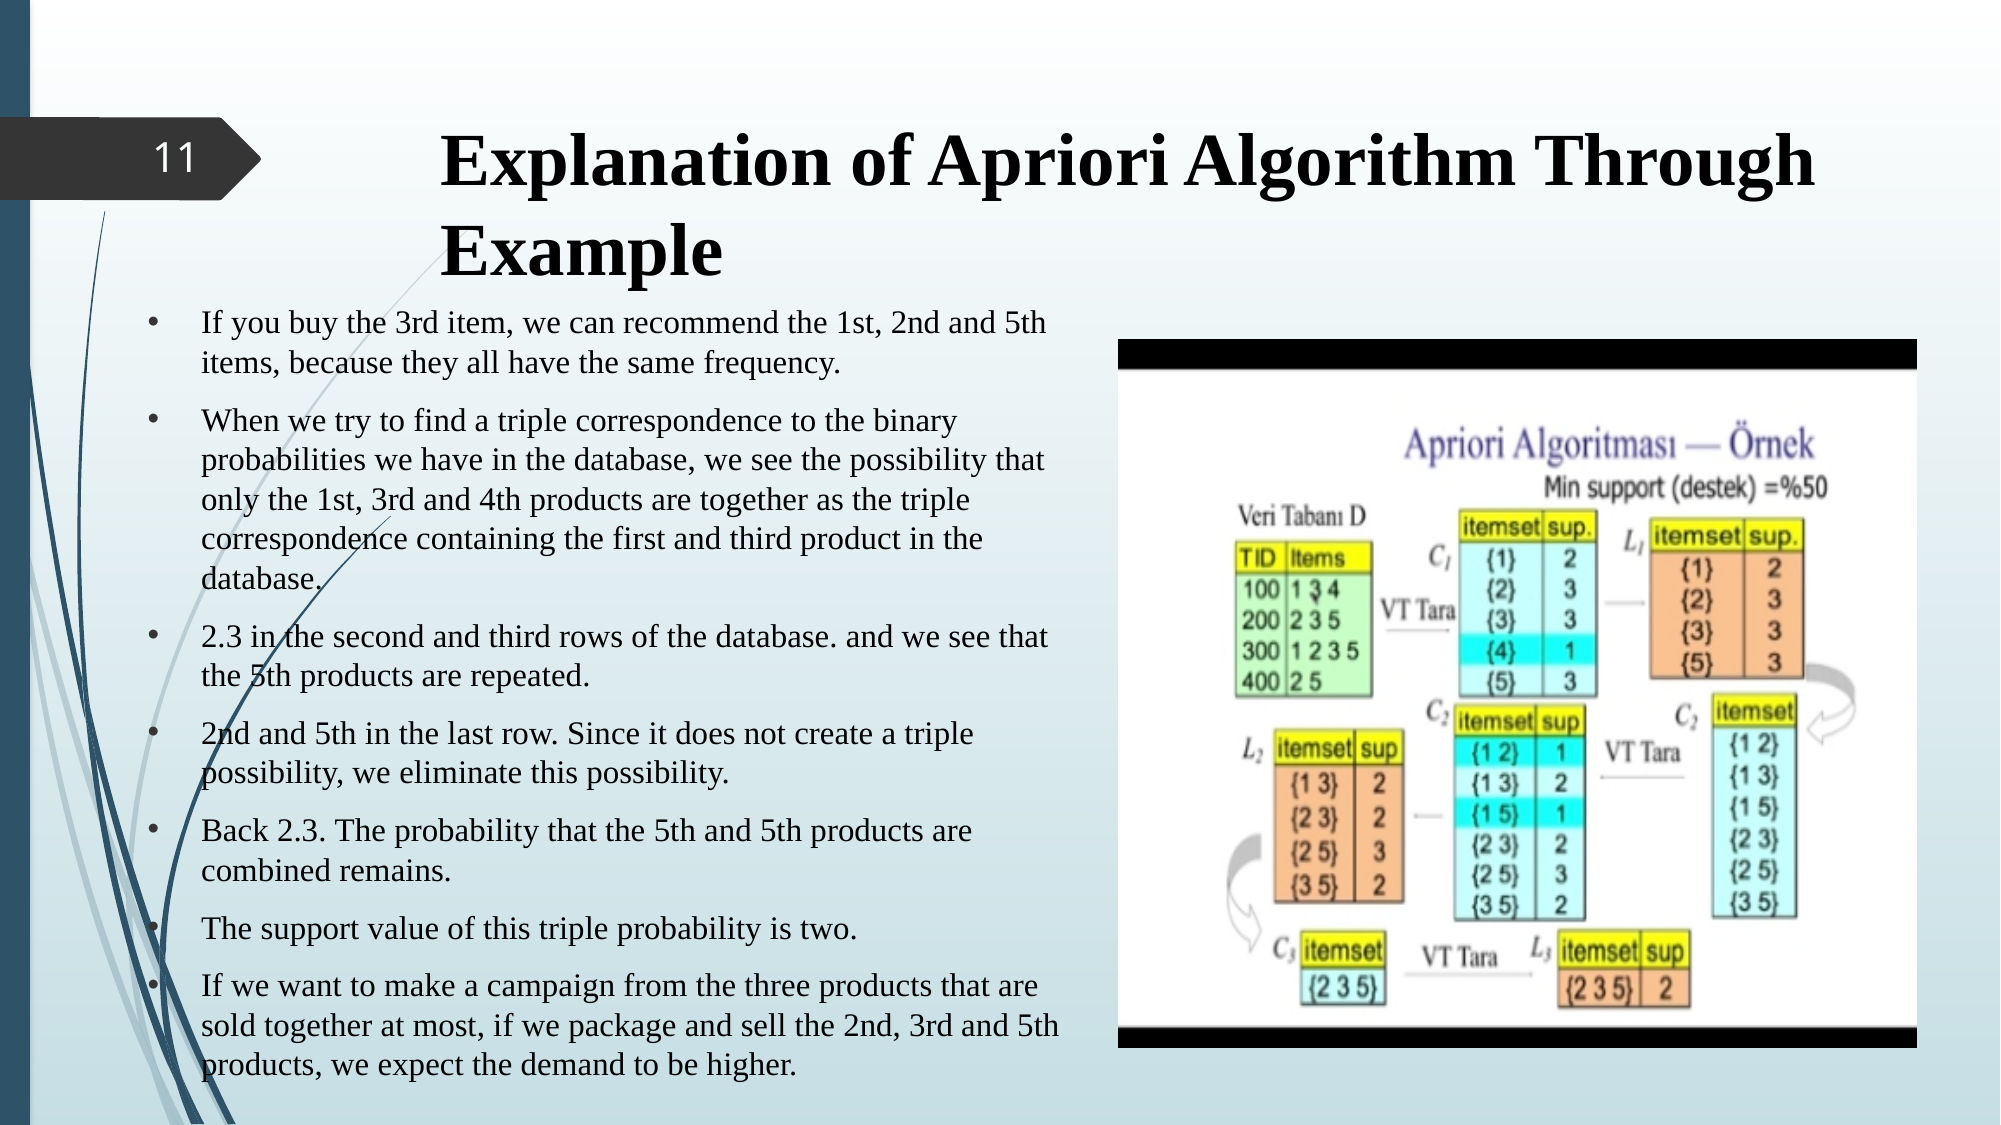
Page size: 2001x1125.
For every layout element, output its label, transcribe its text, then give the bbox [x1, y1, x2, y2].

picture [1118, 339, 1917, 1048]
title Explanation of Apriori Algorithm Through Example [425, 102, 1888, 313]
slide_number 11 [87, 129, 216, 190]
list If you buy the 3rd item, we can recommend the 1st, 2nd and 5th items, because they all have the same frequency. When we try to find a triple correspondence to the binary probabilities we have in the database, we see the possibility that only the 1st, 3rd and 4th products are together as the triple correspondence containing the first and third product in the database. 2.3 in the second and third rows of the database. and we see that the 5th products are repeated. 2nd and 5th in the last row. Since it does not create a triple possibility, we eliminate this possibility. Back 2.3. The probability that the 5th and 5th products are combined remains. The support value of this triple probability is two. If we want to make a campaign from the three products that are sold together at most, if we package and sell the 2nd, 3rd and 5th products, we expect the demand to be higher. [132, 293, 1107, 1092]
